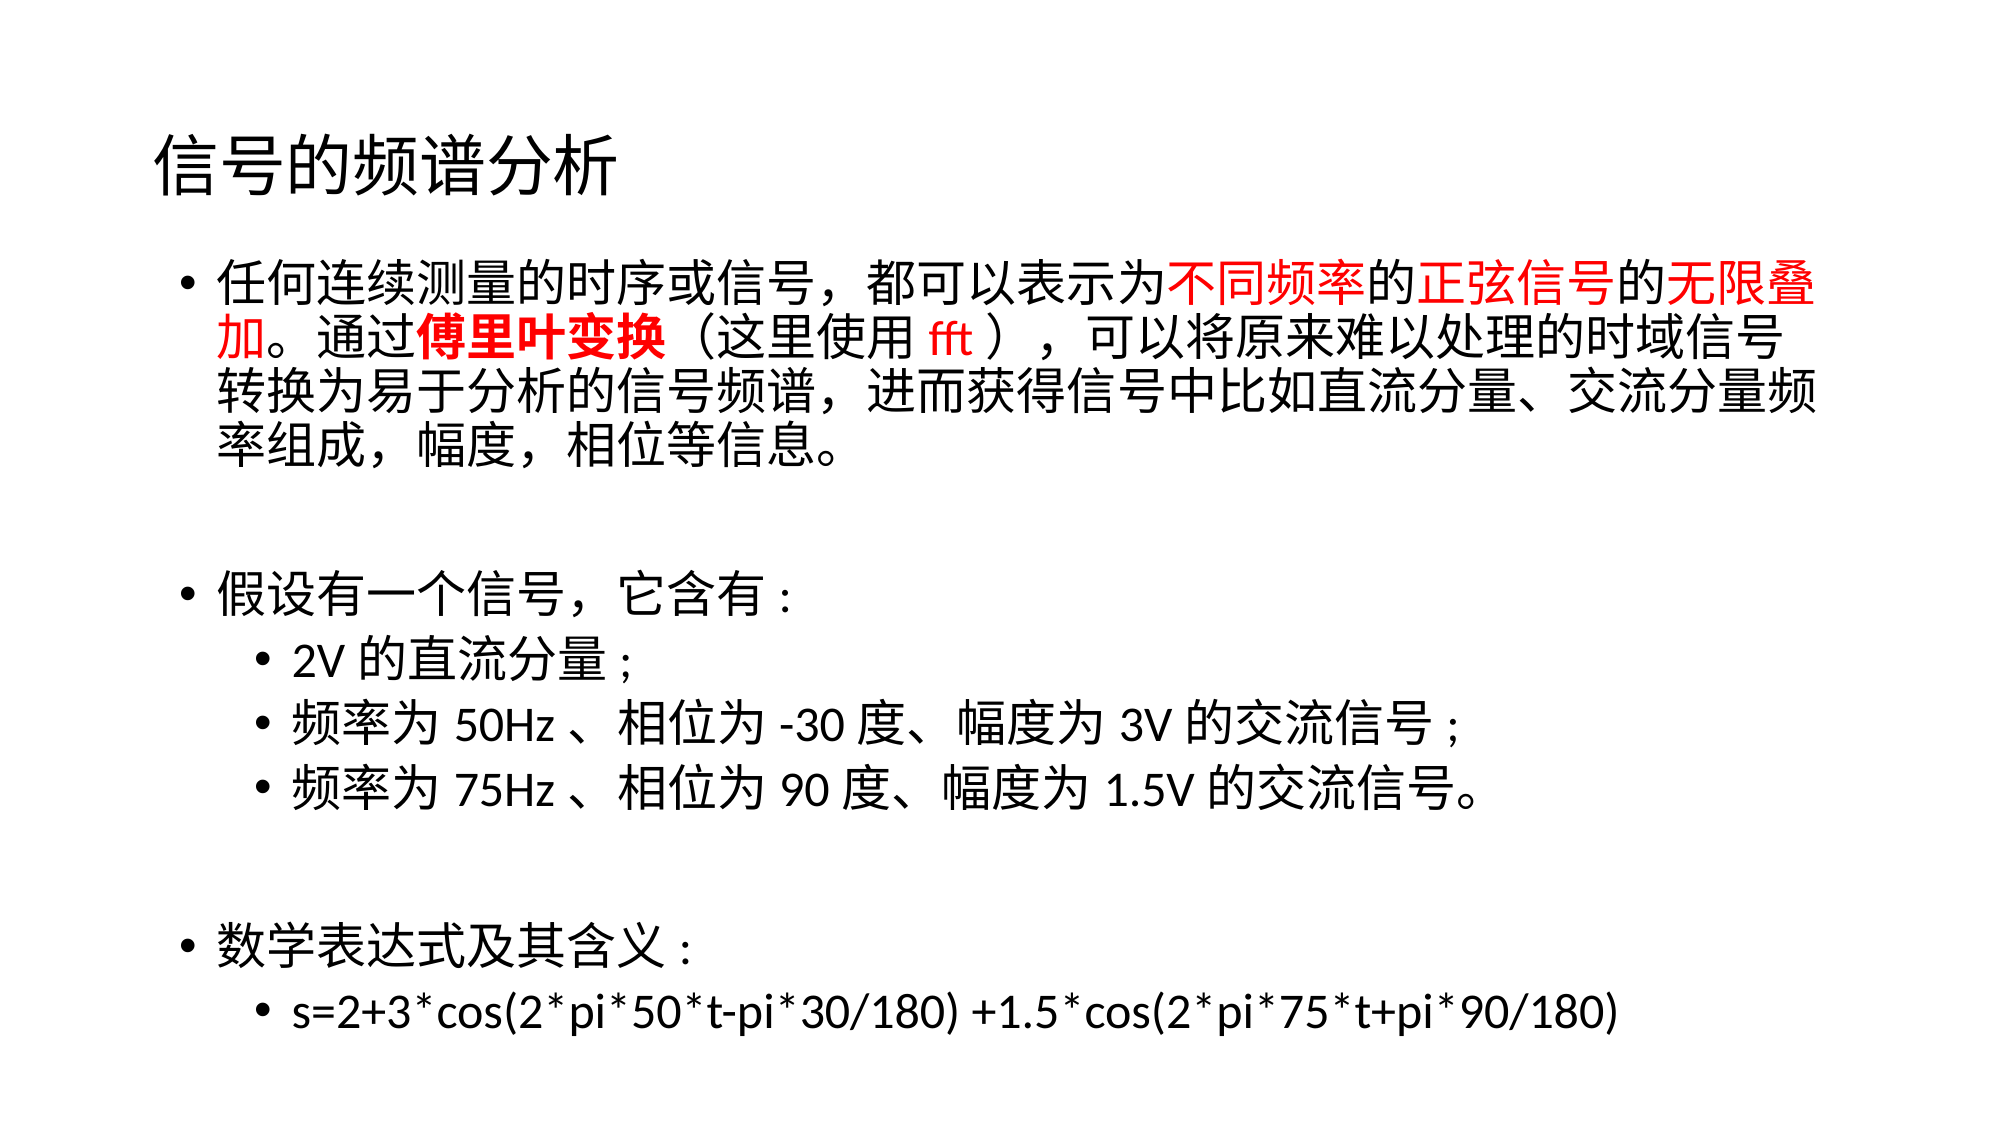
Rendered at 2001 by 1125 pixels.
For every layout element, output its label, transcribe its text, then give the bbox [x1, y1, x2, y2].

title 信号的频谱分析 [137, 59, 1863, 278]
list 任何连续测量的时序或信号，都可以表示为不同频率的正弦信号的无限叠加。通过傅里叶变换（这里使用fft），可以将原来难以处理的时域信号转换为易于分析的信号频谱，进而获得信号中比如直流分量、交流分量频率组成，幅度，相位等信息。 假设有一个信号，它含有: 2V的直流分量; 频率为50Hz、相位为-30度、幅度为3V的交流信号; 频率为75Hz、相位为90度、幅度为1.5V的交流信号。 数学表达式及其含义: s=2+3*cos(2*pi*50*t-pi*30/180) +1.5*cos(2*pi*75*t+pi*90/180) [164, 250, 1836, 1052]
